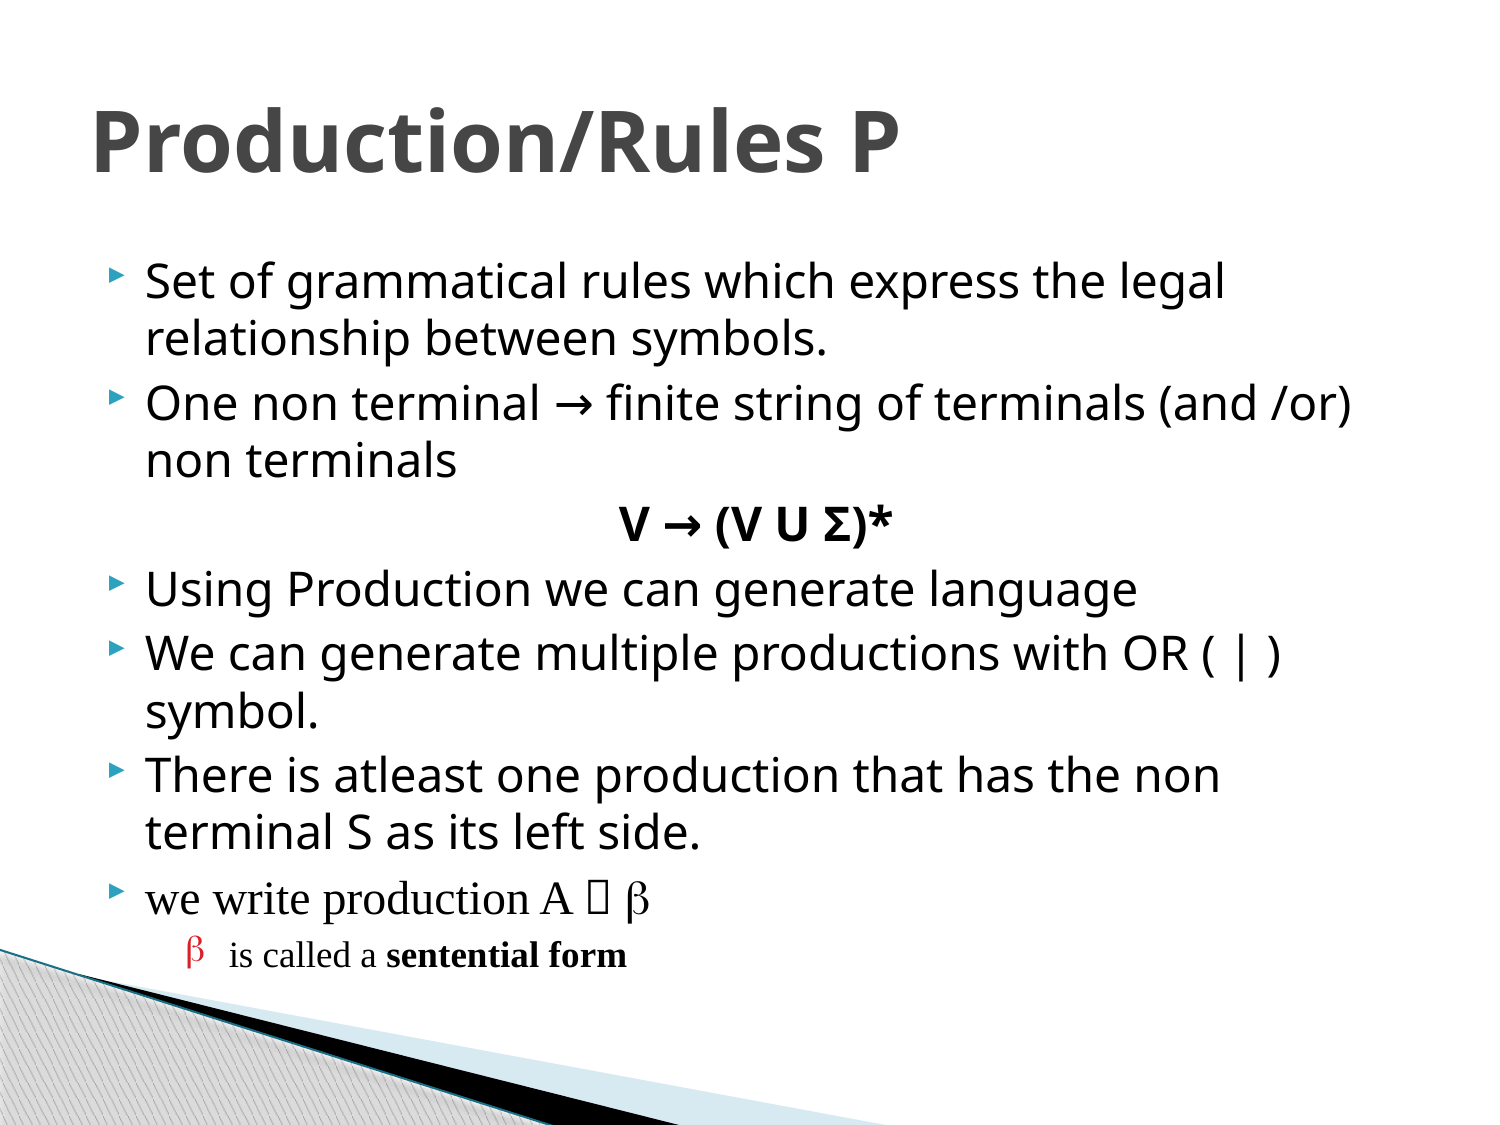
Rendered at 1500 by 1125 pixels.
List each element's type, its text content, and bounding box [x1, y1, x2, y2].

list Set of grammatical rules which express the legal relationship between symbols. One non terminal → finite string of terminals (and /or) non terminals V → (V U Σ)* Using Production we can generate language We can generate multiple productions with OR ( | ) symbol. There is atleast one production that has the non terminal S as its left side. we write production A   is called a sentential form [75, 242, 1425, 986]
title Production/Rules P [75, 45, 1425, 233]
